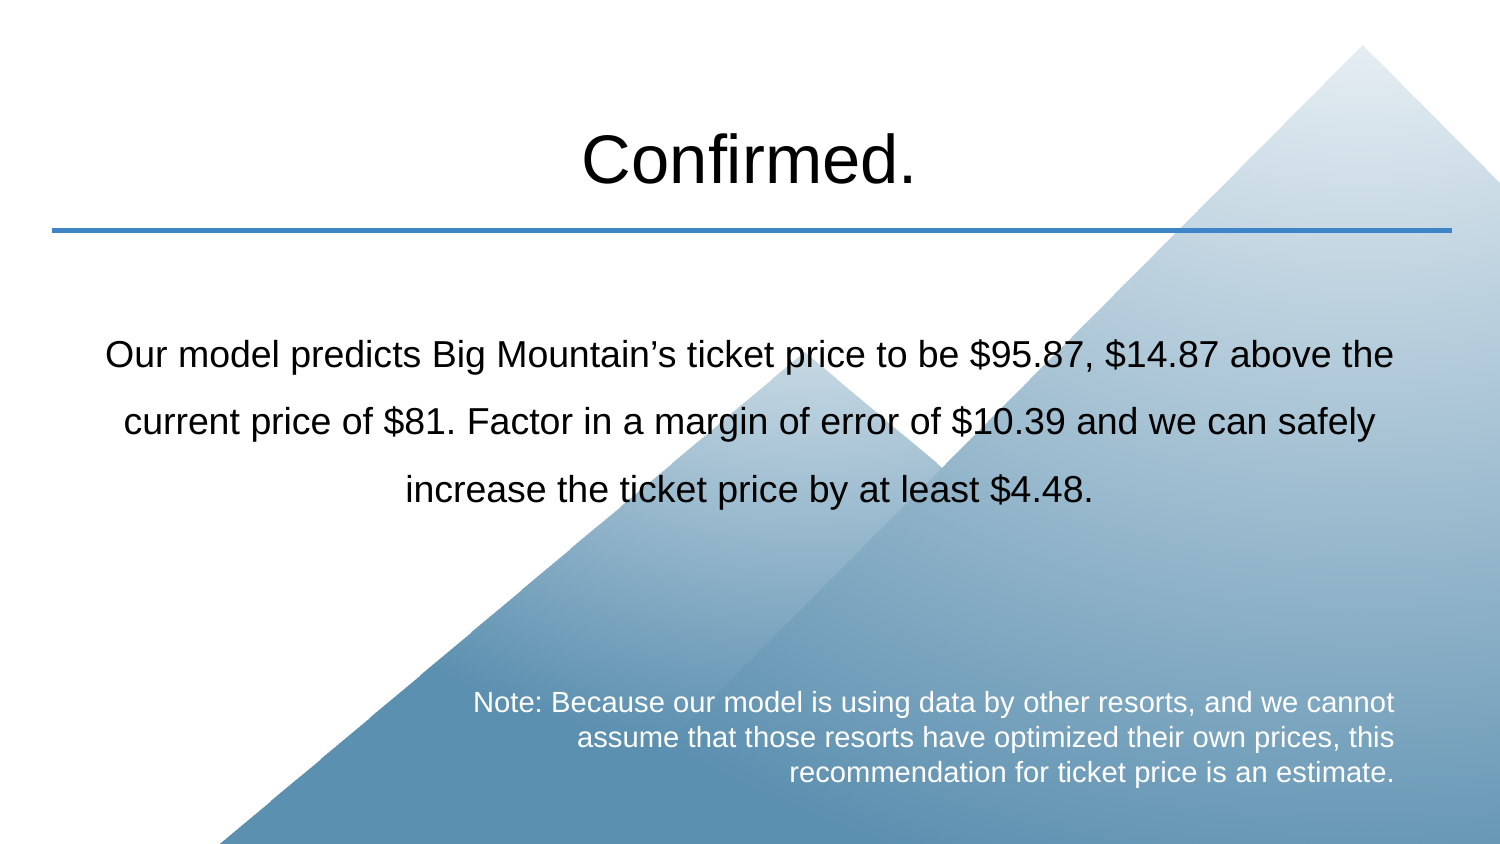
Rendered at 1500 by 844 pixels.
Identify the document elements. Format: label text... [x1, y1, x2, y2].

text_box Note: Because our model is using data by other resorts, and we cannot assume that those resorts have optimized their own prices, this recommendation for ticket price is an estimate. [443, 668, 1411, 809]
picture [0, 0, 1500, 844]
list Our model predicts Big Mountain’s ticket price to be $95.87, $14.87 above the current price of $81. Factor in a margin of error of $10.39 and we can safely increase the ticket price by at least $4.48. [51, 292, 1449, 549]
title Confirmed. [51, 99, 1449, 230]
